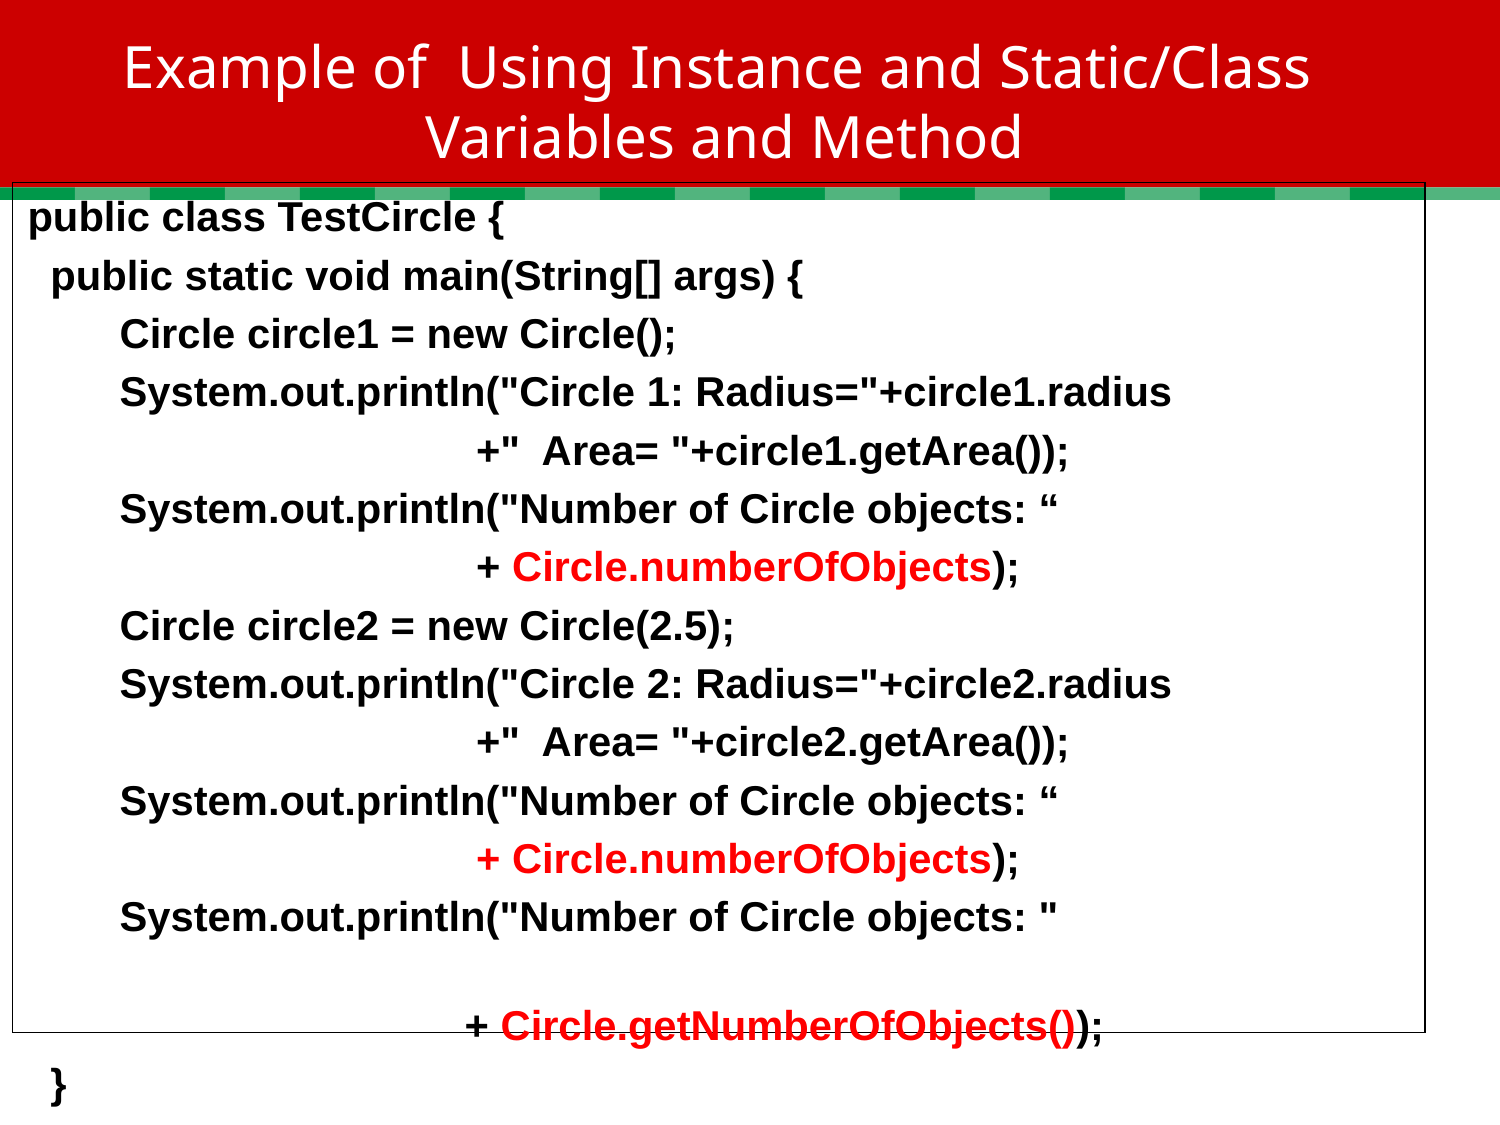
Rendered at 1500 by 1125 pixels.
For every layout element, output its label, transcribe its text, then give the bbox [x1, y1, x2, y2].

title Example of Using Instance and Static/Class Variables and Method [0, 1, 1450, 198]
list public class TestCircle { public static void main(String[] args) { Circle circle1 = new Circle(); System.out.println("Circle 1: Radius="+circle1.radius +" Area= "+circle1.getArea()); System.out.println("Number of Circle objects: “ + Circle.numberOfObjects); Circle circle2 = new Circle(2.5); System.out.println("Circle 2: Radius="+circle2.radius +" Area= "+circle2.getArea()); System.out.println("Number of Circle objects: “ + Circle.numberOfObjects); System.out.println("Number of Circle objects: " + Circle.getNumberOfObjects()); } } [12, 198, 1425, 1033]
